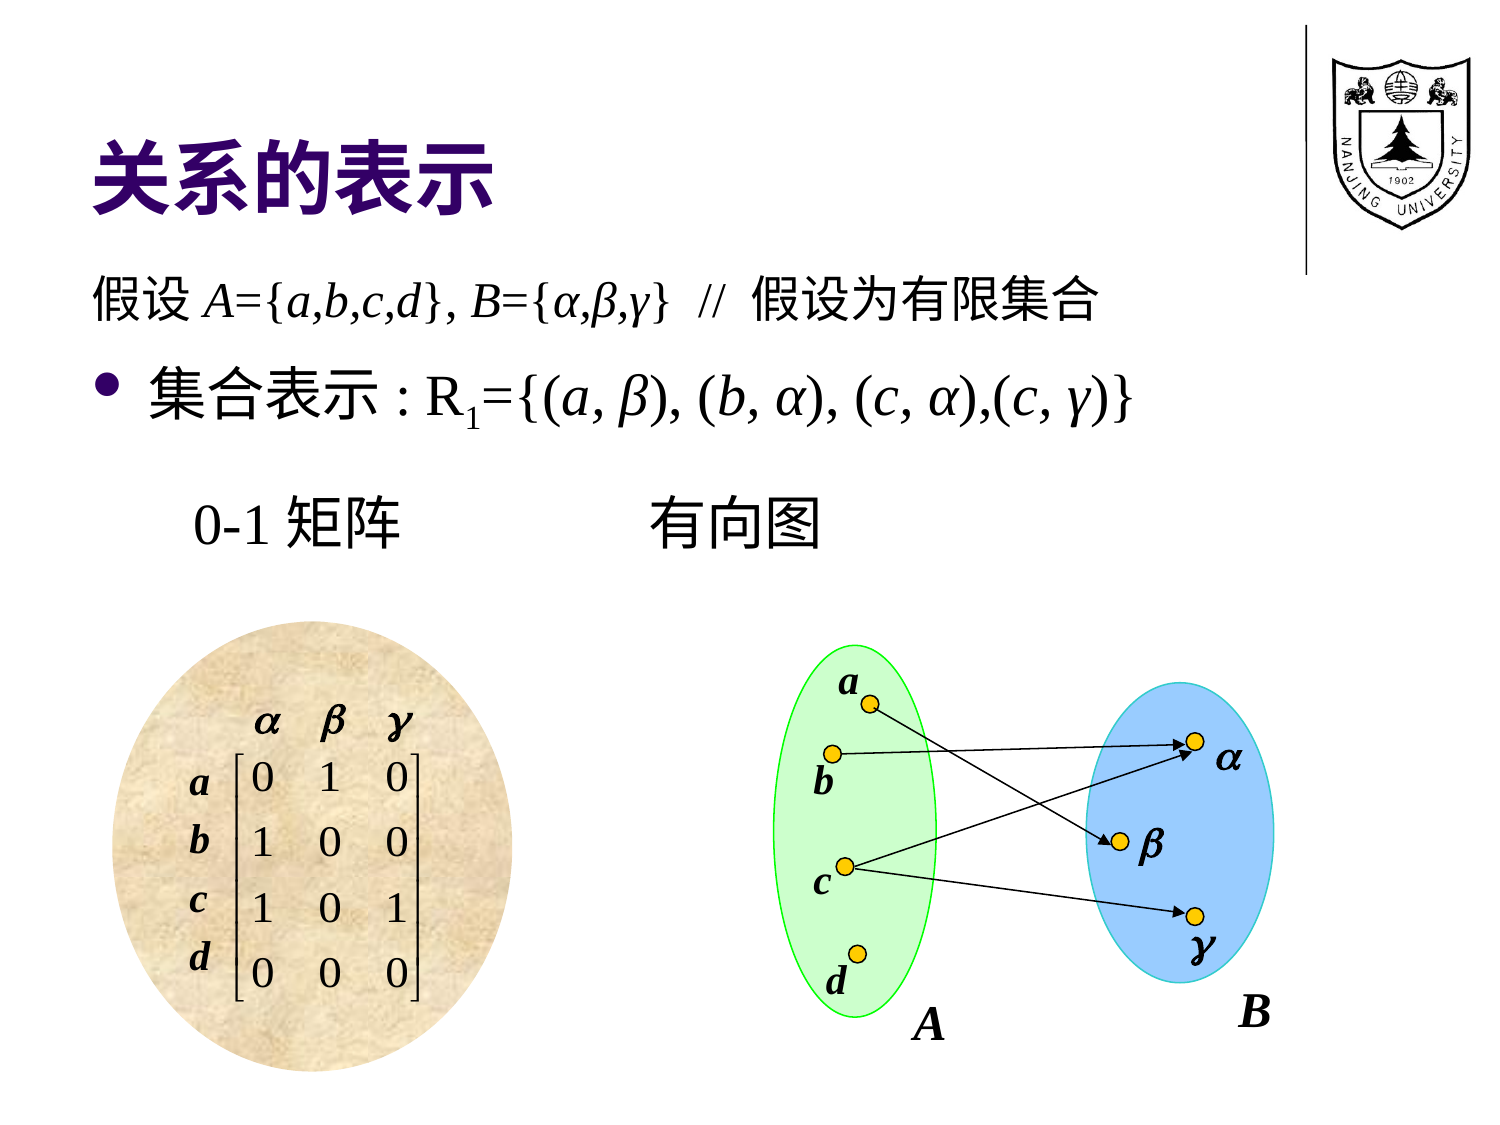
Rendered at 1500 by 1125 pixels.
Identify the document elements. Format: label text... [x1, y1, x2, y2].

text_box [111, 621, 513, 1072]
list 假设A={a,b,c,d}, B={α,β,γ} // 假设为有限集合 集合表示: R1={(a, β), (b, α), (c, α),(c, γ)} 0-1矩阵 有向图 [76, 267, 1427, 583]
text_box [773, 645, 1312, 1059]
title 关系的表示 [75, 20, 1313, 233]
picture [1328, 51, 1481, 235]
